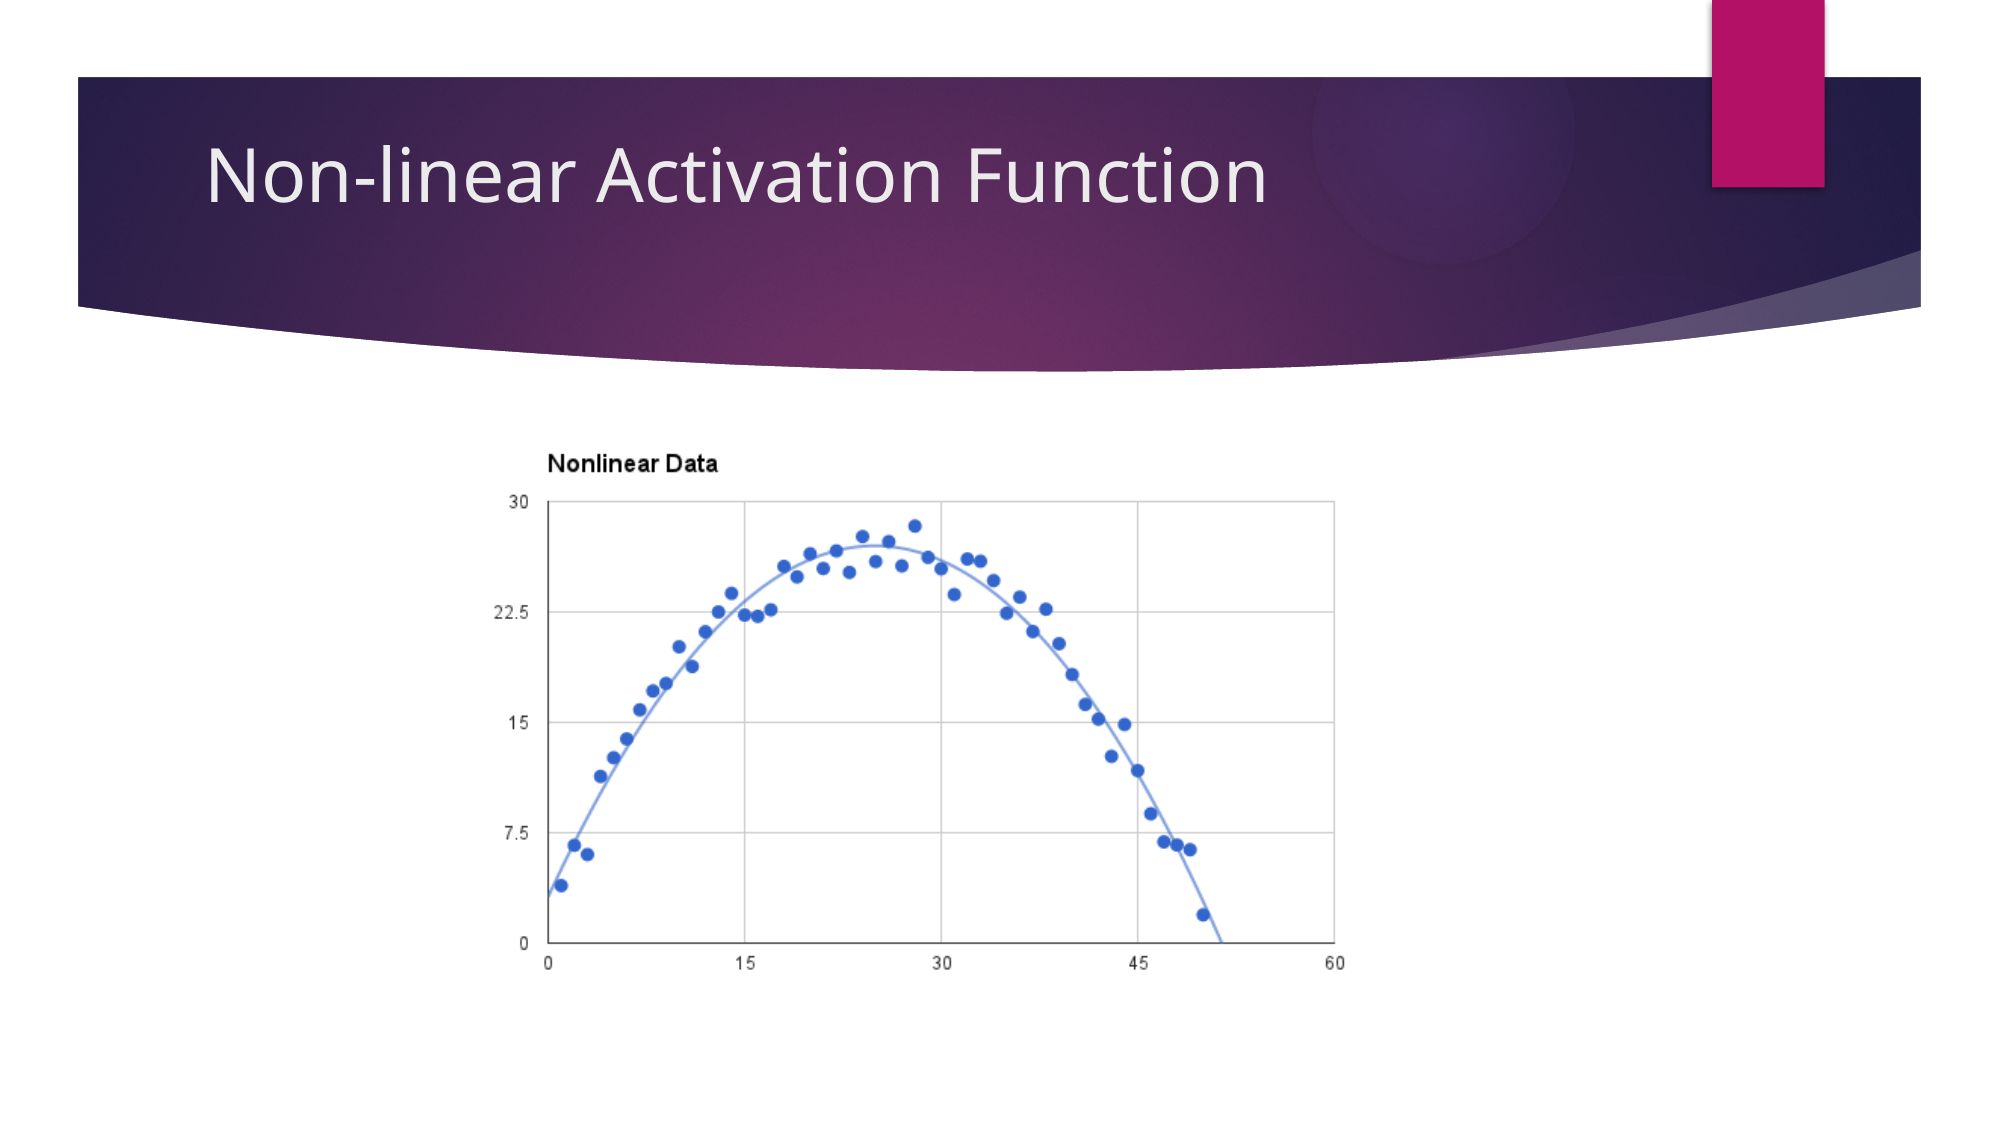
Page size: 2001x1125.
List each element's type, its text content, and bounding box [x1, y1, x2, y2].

title Non-linear Activation Function [189, 159, 1627, 276]
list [459, 426, 1367, 988]
